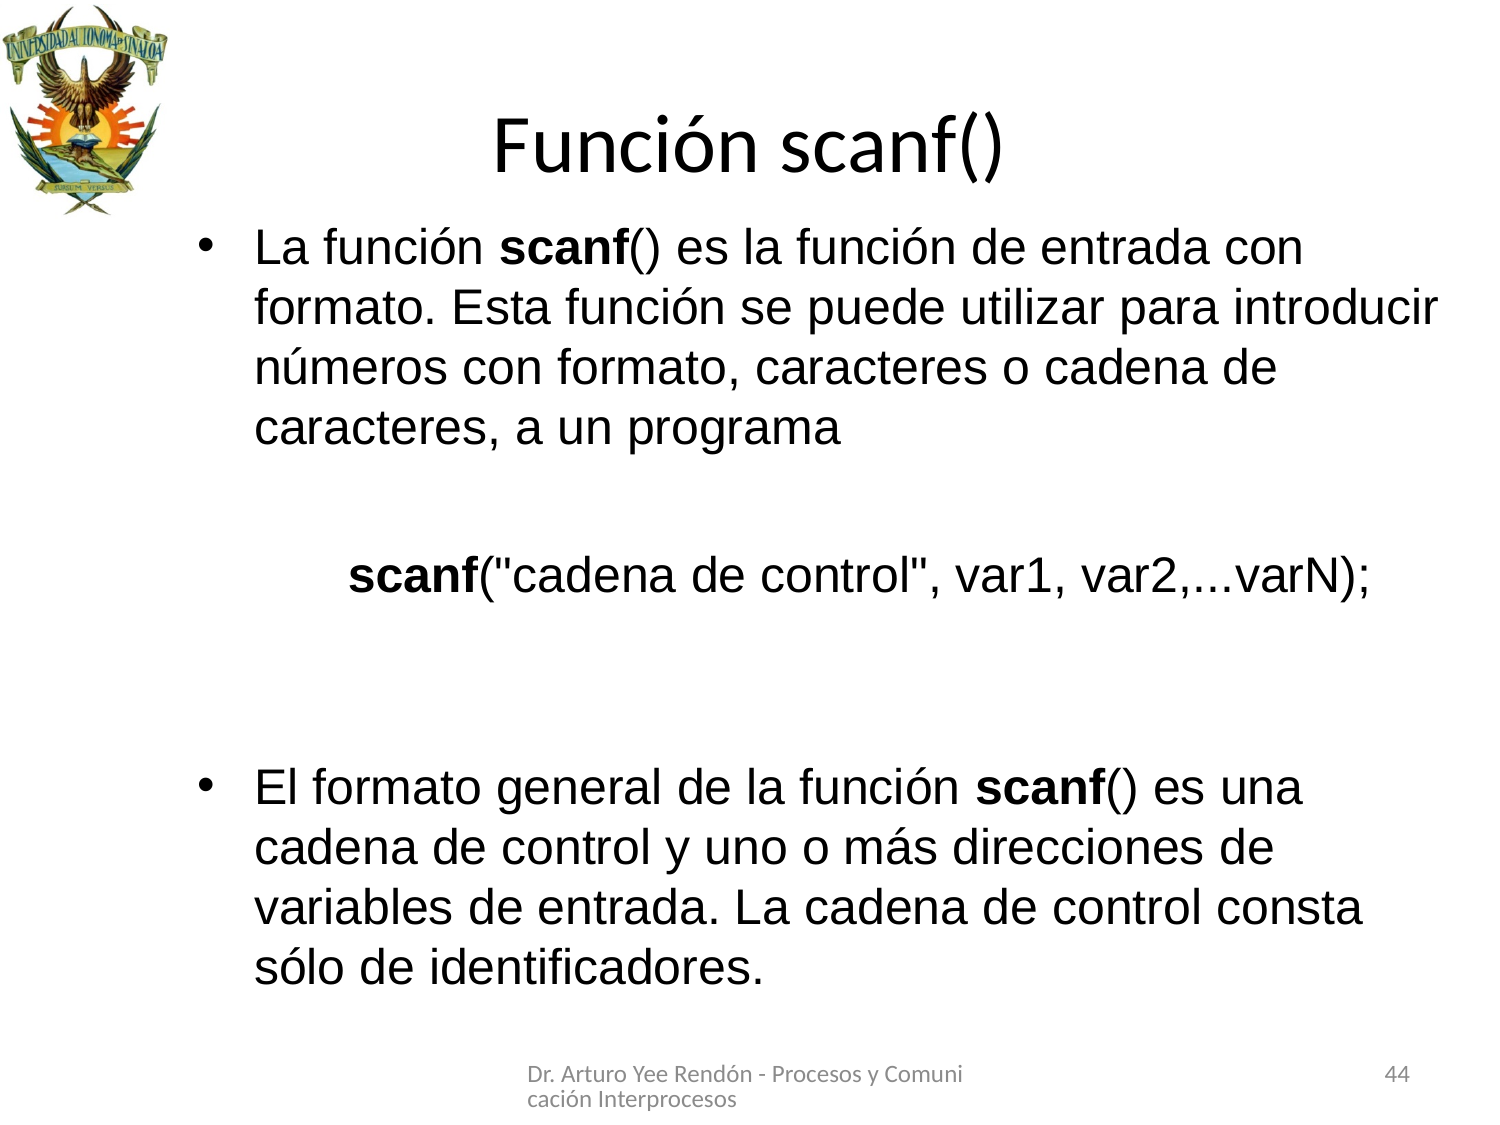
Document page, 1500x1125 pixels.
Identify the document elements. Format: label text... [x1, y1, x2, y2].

picture [0, 3, 170, 219]
title Función scanf() [75, 44, 1425, 233]
text_box La función scanf() es la función de entrada con formato. Esta función se puede utilizar para introducir números con formato, caracteres o cadena de caracteres, a un programa scanf("cadena de control", var1, var2,...varN); [195, 214, 1441, 603]
text_box El formato general de la función scanf() es una cadena de control y uno o más direcciones de variables de entrada. La cadena de control consta sólo de identificadores. [195, 754, 1367, 995]
footer Dr. Arturo Yee Rendón - Procesos y Comunicación Interprocesos [512, 1042, 988, 1103]
slide_number 44 [1074, 1042, 1425, 1103]
